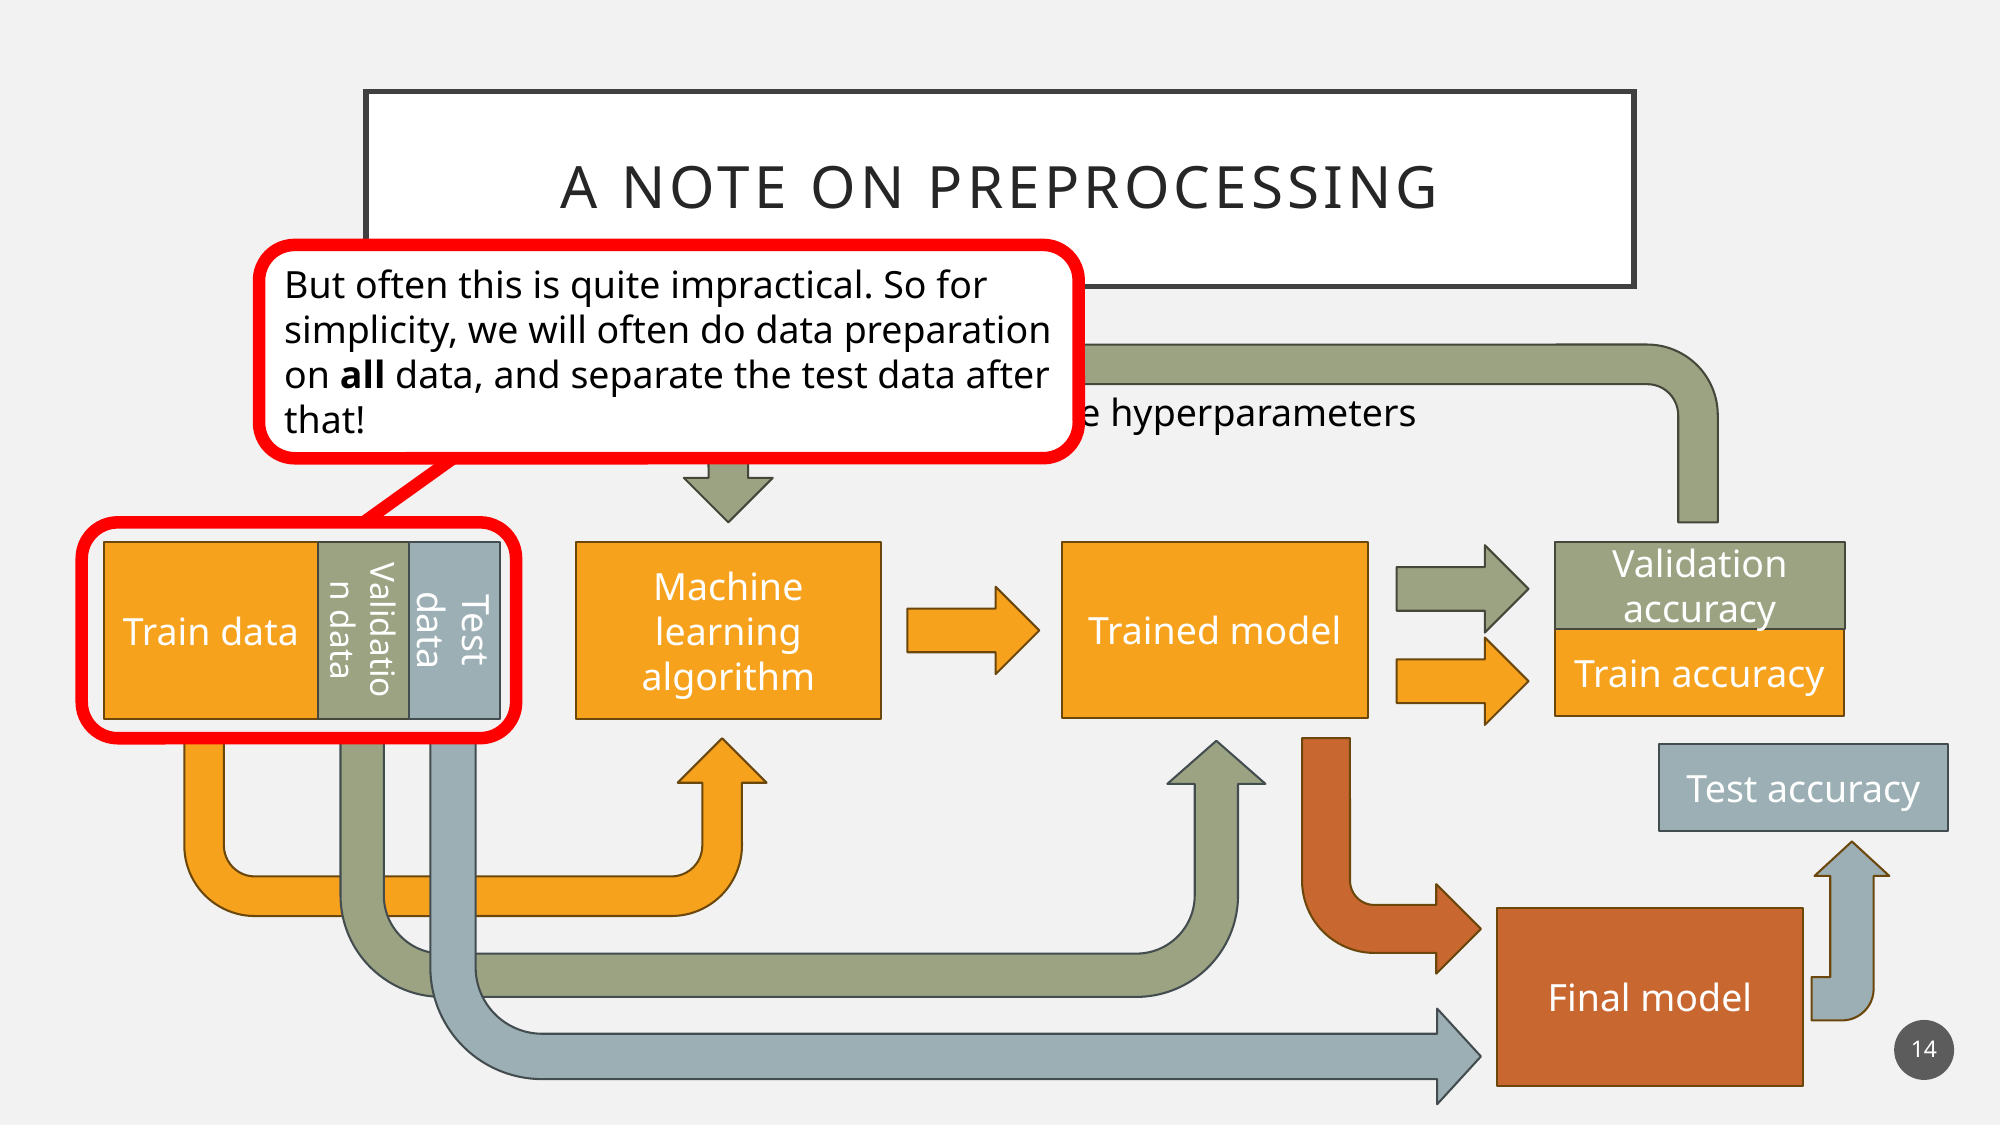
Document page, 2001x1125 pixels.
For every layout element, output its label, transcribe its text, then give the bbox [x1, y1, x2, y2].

text_box [429, 740, 1482, 1106]
text_box Final model [1496, 907, 1804, 1087]
text_box [477, 737, 768, 918]
text_box Machine learning algorithm [575, 541, 882, 720]
slide_number 14 [1894, 1019, 1955, 1080]
text_box Validation accuracy [1554, 541, 1846, 630]
text_box Tune hyperparameters [682, 460, 774, 524]
text_box [339, 740, 433, 998]
text_box [385, 875, 429, 918]
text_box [363, 457, 455, 523]
text_box [906, 585, 1041, 676]
text_box Trained model [1061, 541, 1369, 719]
text_box [477, 740, 1267, 998]
text_box Tune hyperparameters [1080, 343, 1719, 524]
text_box [1395, 636, 1530, 726]
text_box [1810, 840, 1891, 1022]
text_box Test accuracy [1658, 743, 1949, 832]
text_box [1395, 544, 1530, 634]
text_box [183, 740, 341, 918]
text_box But often this is quite impractical. So for simplicity, we will often do data preparation on all data, and separate the test data after that! [257, 243, 1080, 460]
text_box [80, 521, 518, 740]
text_box Train accuracy [1554, 630, 1845, 717]
text_box [1301, 737, 1482, 975]
title A note on preprocessing [363, 89, 1637, 289]
